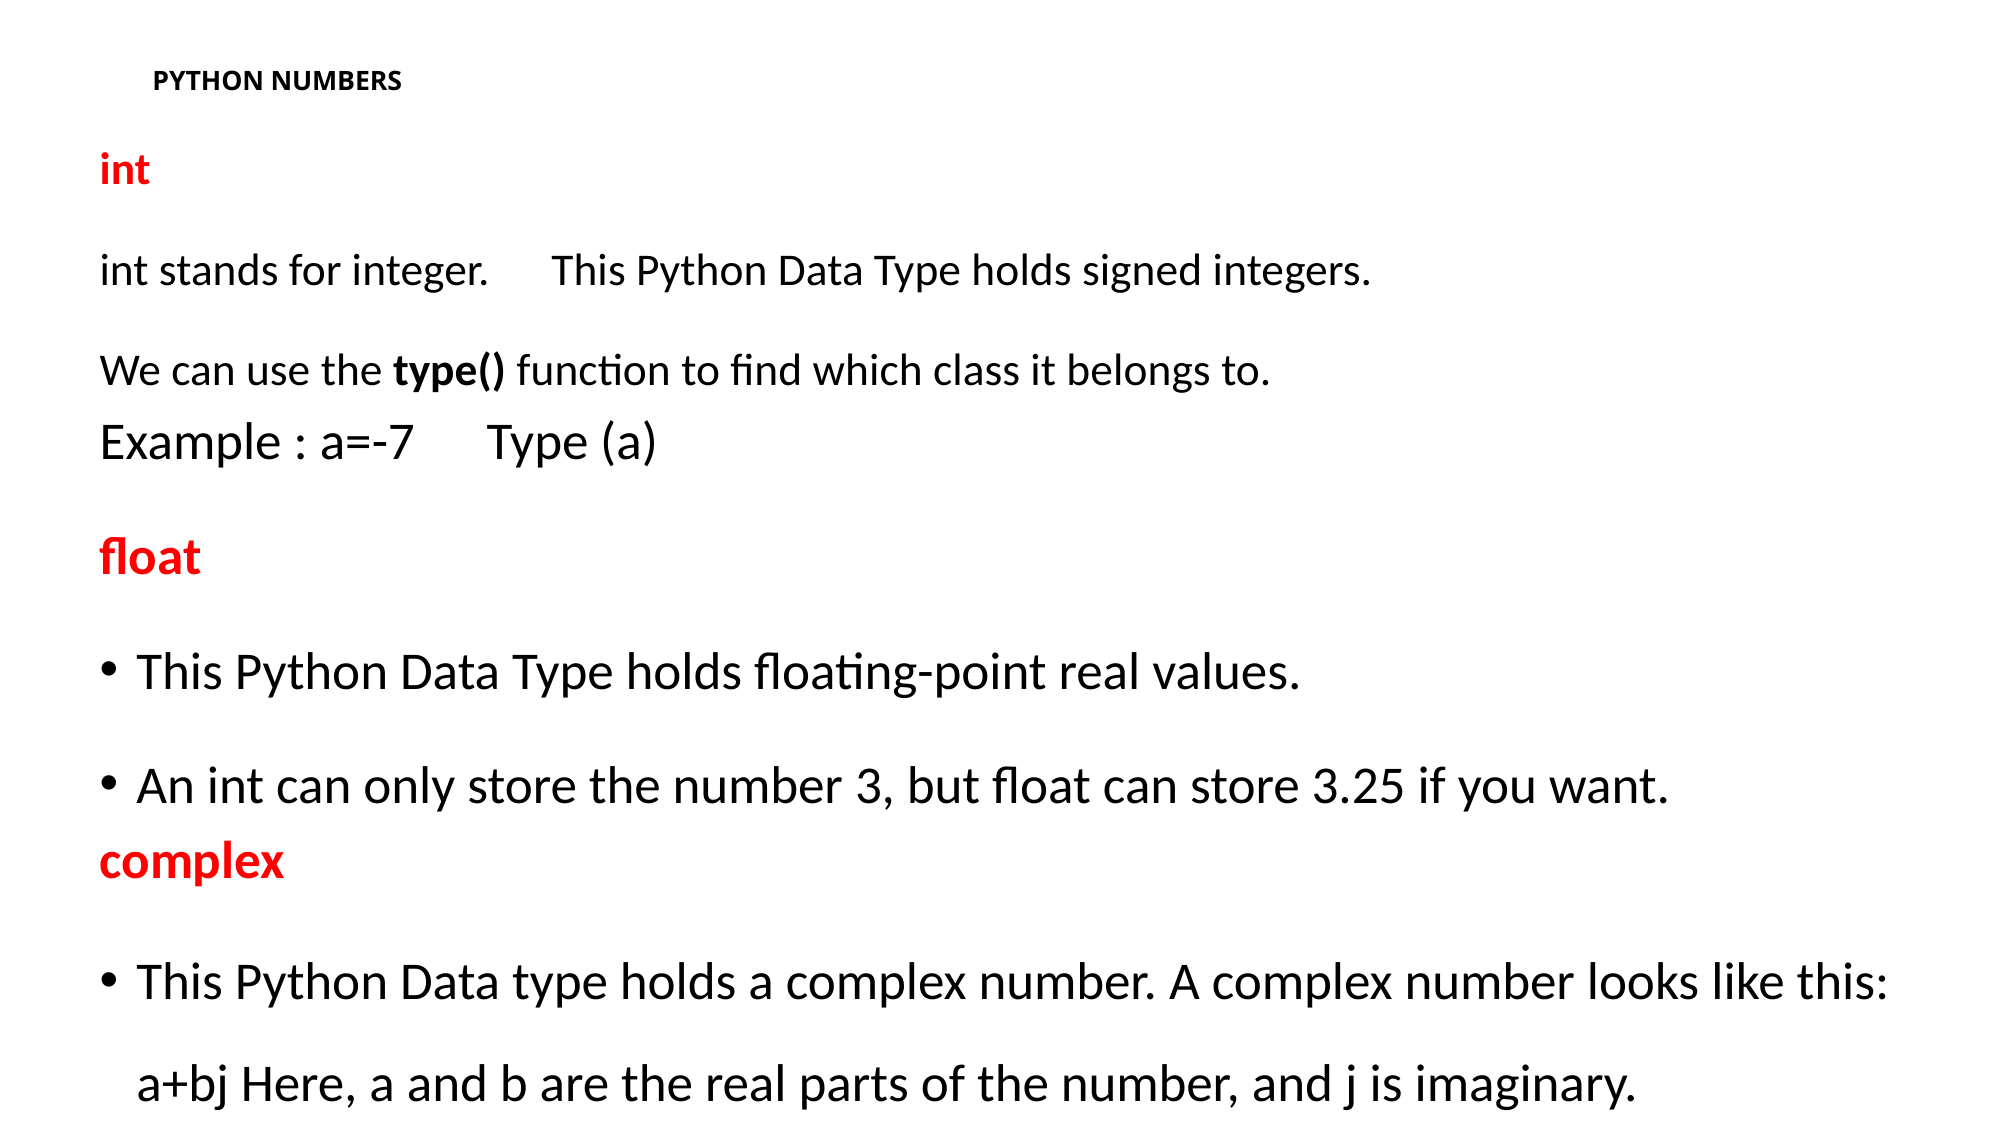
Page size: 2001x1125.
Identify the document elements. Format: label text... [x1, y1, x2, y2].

title PYTHON NUMBERS [137, 59, 1863, 104]
list int int stands for integer. This Python Data Type holds signed integers. We can use the type() function to find which class it belongs to. Example : a=-7 Type (a) float This Python Data Type holds floating-point real values. An int can only store the number 3, but float can store 3.25 if you want. complex This Python Data type holds a complex number. A complex number looks like this: a+bj Here, a and b are the real parts of the number, and j is imaginary. [84, 104, 2000, 1125]
